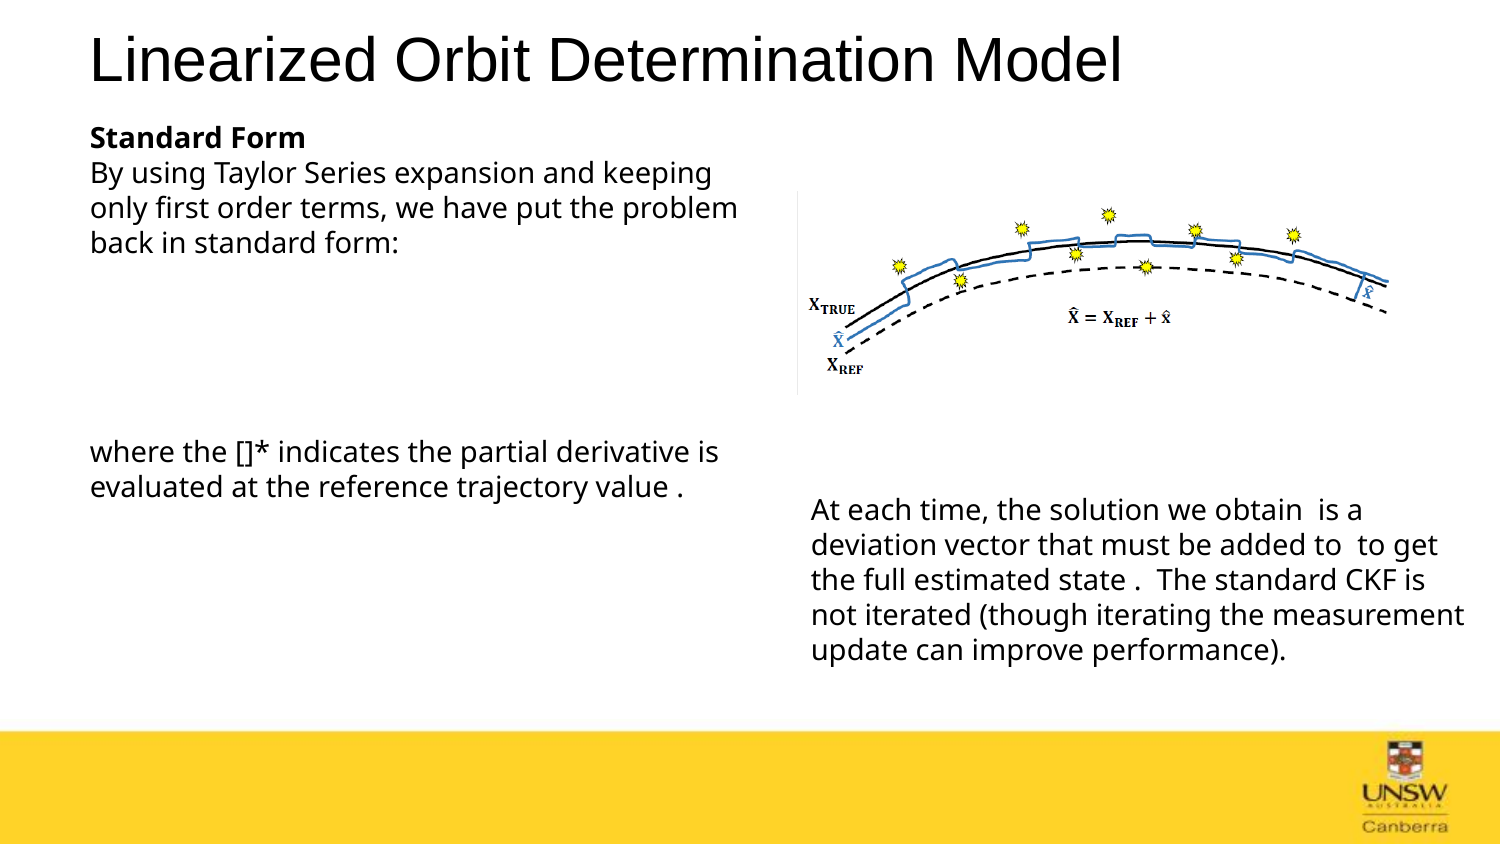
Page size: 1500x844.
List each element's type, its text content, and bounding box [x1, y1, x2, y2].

picture [797, 191, 1418, 395]
picture [0, 719, 1500, 844]
title Linearized Orbit Determination Model [75, 11, 1425, 110]
